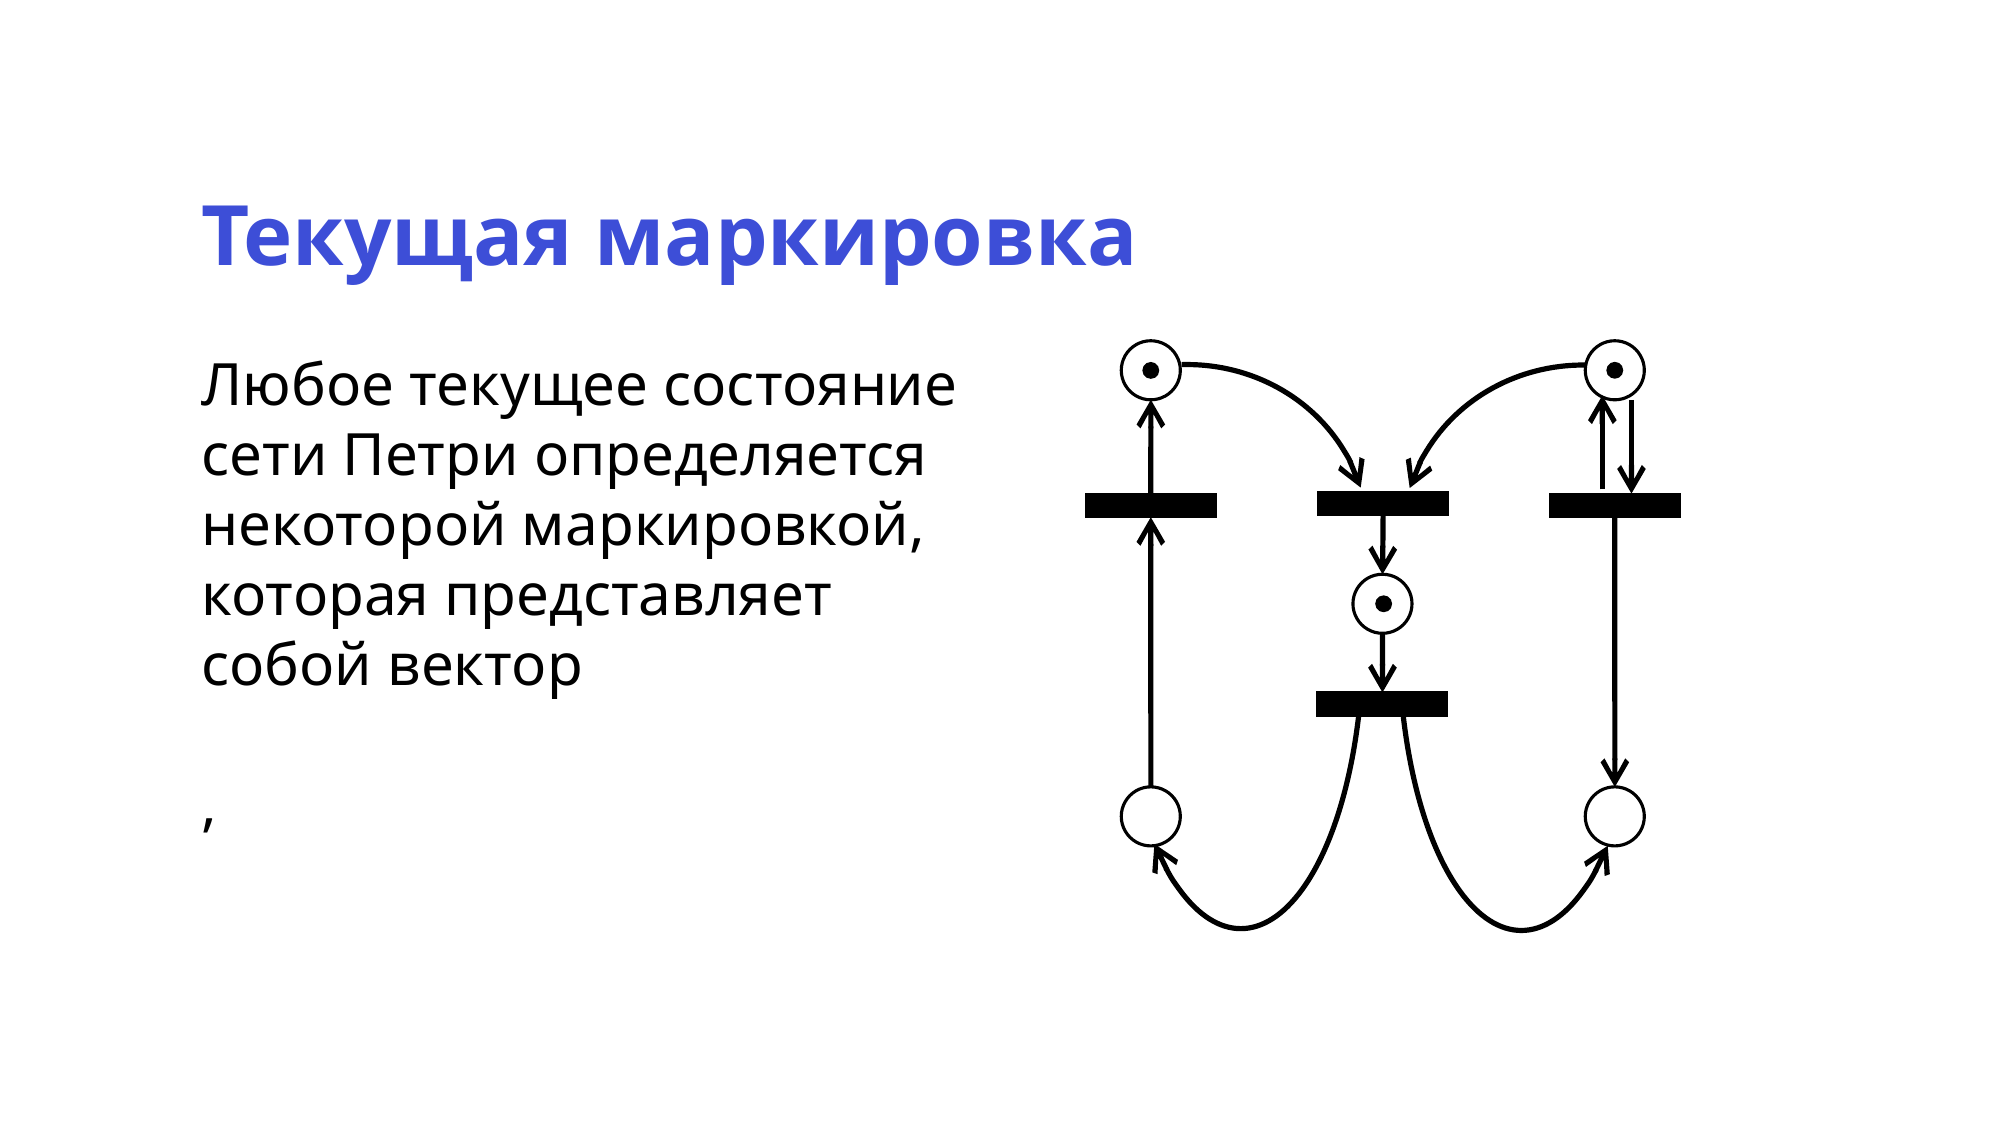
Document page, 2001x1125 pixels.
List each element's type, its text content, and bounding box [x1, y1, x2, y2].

text_box [1120, 785, 1174, 847]
text_box [1407, 364, 1589, 537]
text_box [1402, 640, 1609, 932]
text_box [1549, 493, 1681, 518]
text_box [1606, 361, 1624, 379]
text_box [1153, 638, 1360, 930]
text_box [1181, 364, 1364, 537]
text_box [1589, 785, 1646, 847]
text_box [1317, 491, 1449, 516]
text_box Текущая маркировка [186, 185, 1814, 306]
text_box [1375, 595, 1393, 613]
text_box [1316, 691, 1433, 717]
text_box [1085, 493, 1186, 518]
text_box [1120, 339, 1181, 401]
text_box [1584, 339, 1646, 401]
text_box [1351, 573, 1414, 635]
text_box [1142, 361, 1160, 379]
